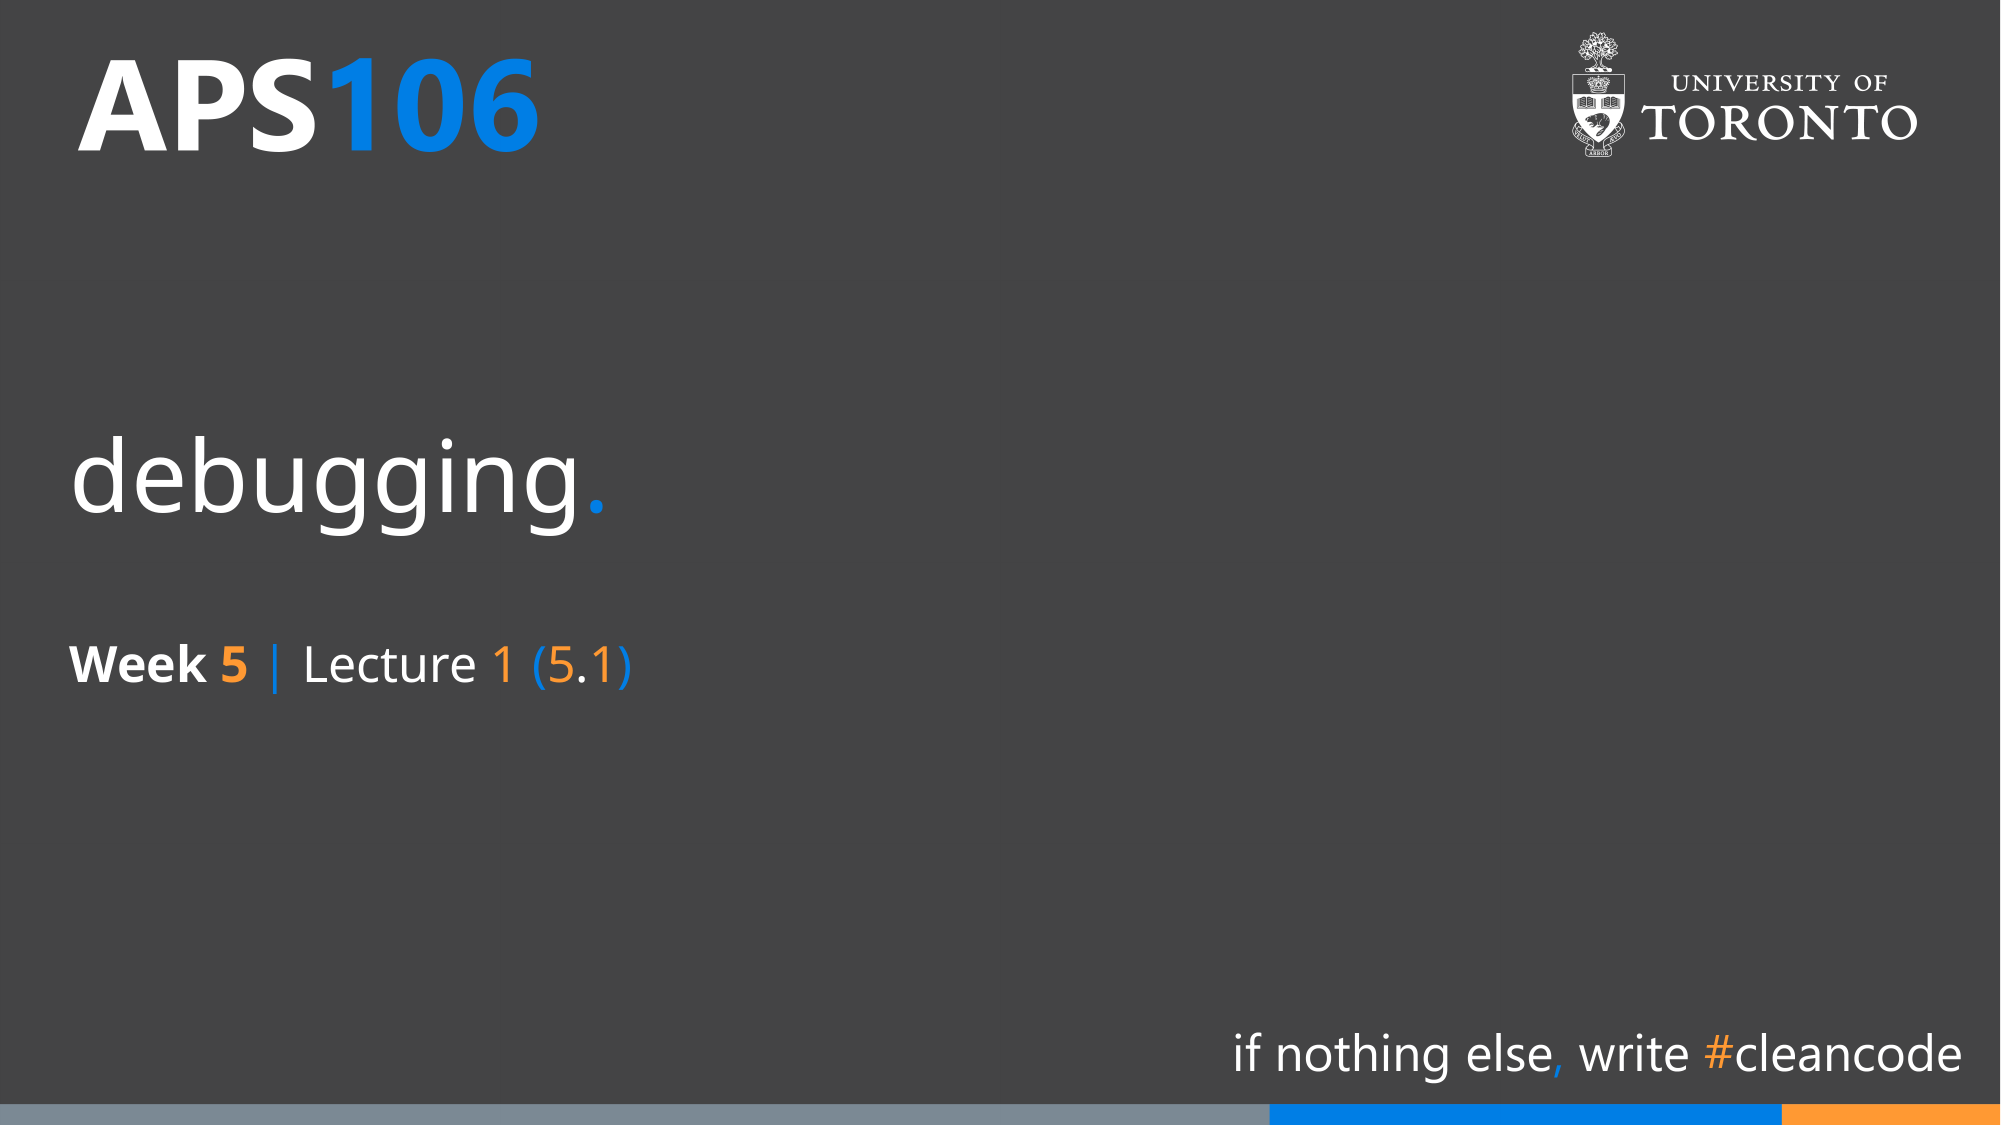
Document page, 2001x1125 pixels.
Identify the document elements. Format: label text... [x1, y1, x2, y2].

subtitle Week 5 | Lecture 1 (5.1) [55, 631, 1924, 903]
picture [0, 0, 2001, 1125]
title debugging. [55, 395, 1924, 542]
